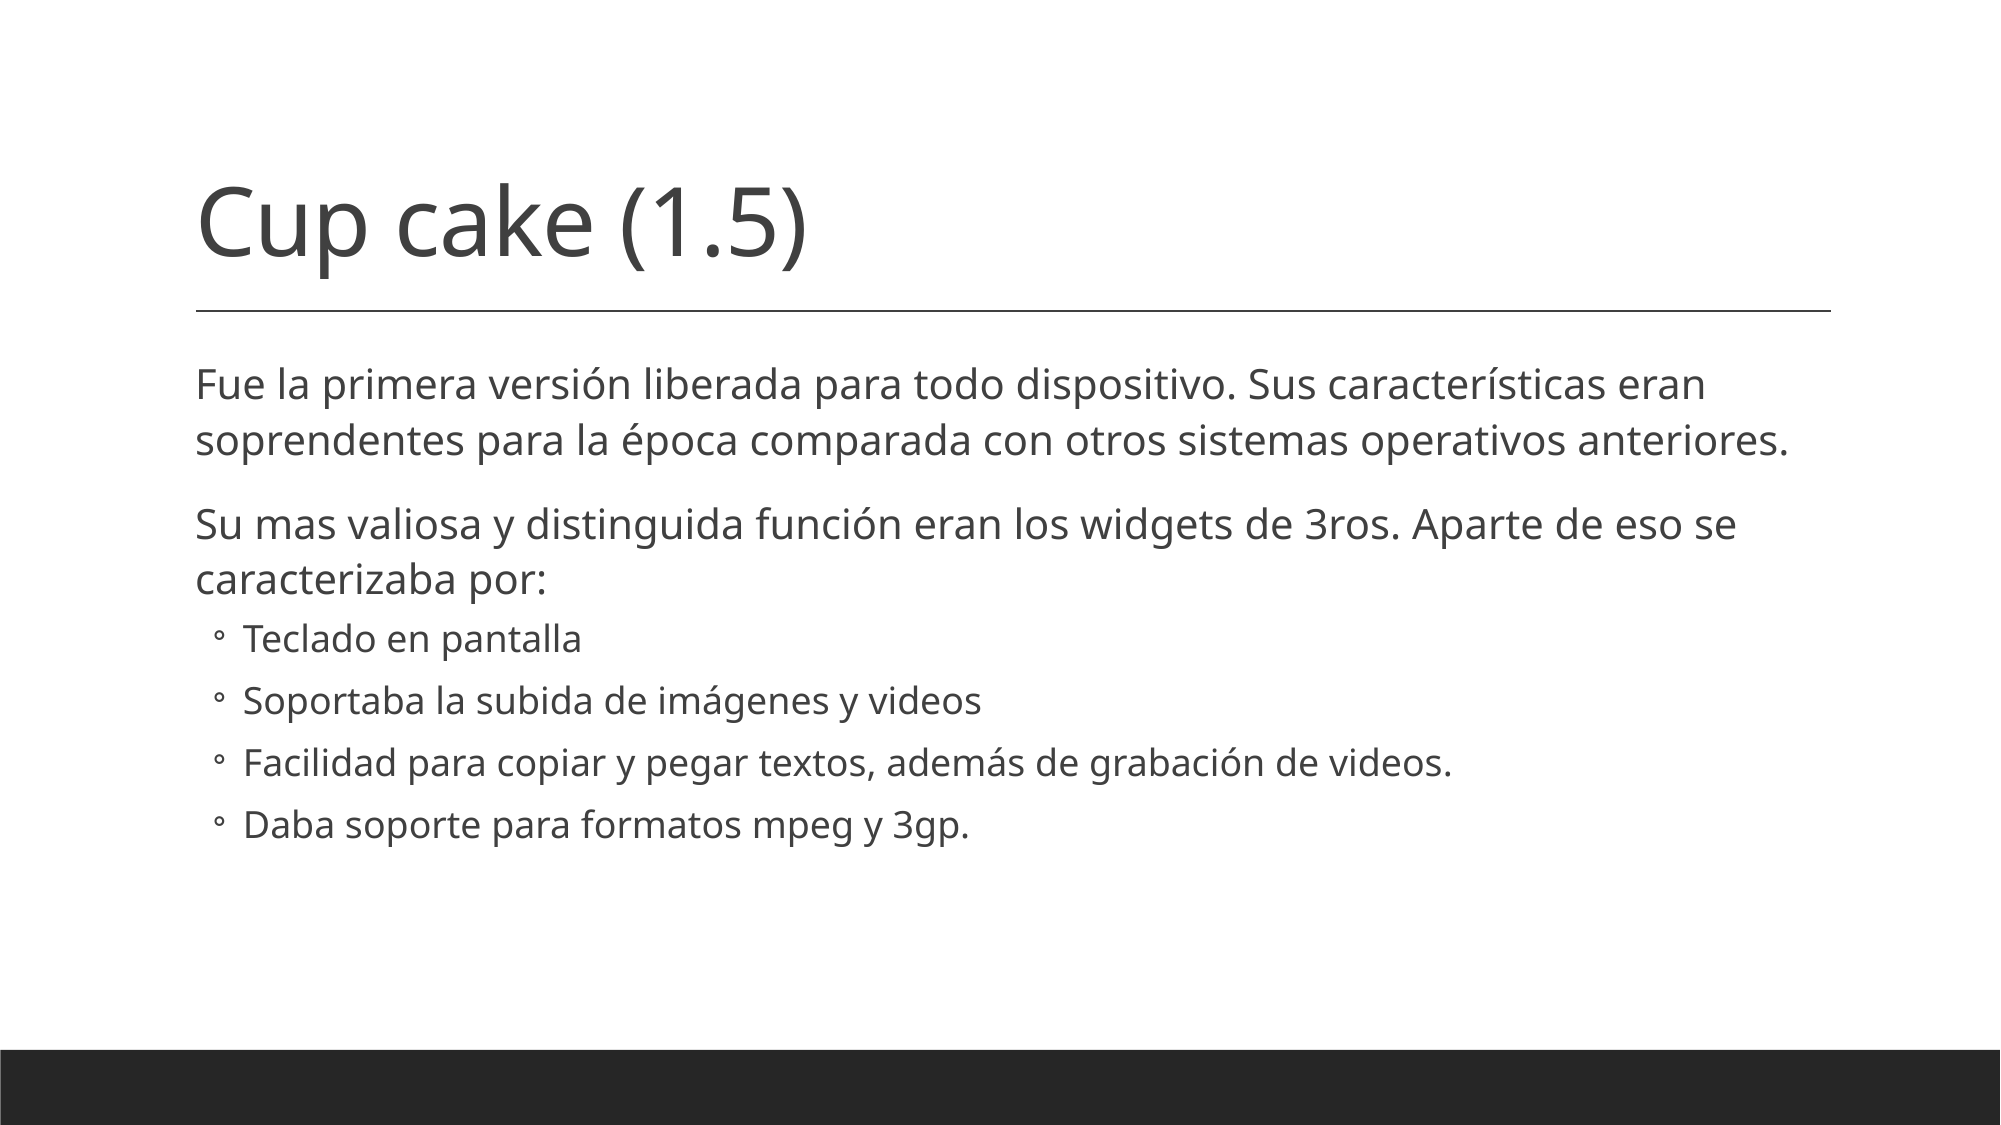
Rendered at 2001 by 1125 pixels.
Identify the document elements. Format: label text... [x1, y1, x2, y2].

title Cup cake (1.5) [180, 47, 1830, 285]
list Fue la primera versión liberada para todo dispositivo. Sus características eran soprendentes para la época comparada con otros sistemas operativos anteriores. Su mas valiosa y distinguida función eran los widgets de 3ros. Aparte de eso se caracterizaba por: Teclado en pantalla Soportaba la subida de imágenes y videos Facilidad para copiar y pegar textos, además de grabación de videos. Daba soporte para formatos mpeg y 3gp. [180, 345, 1830, 963]
